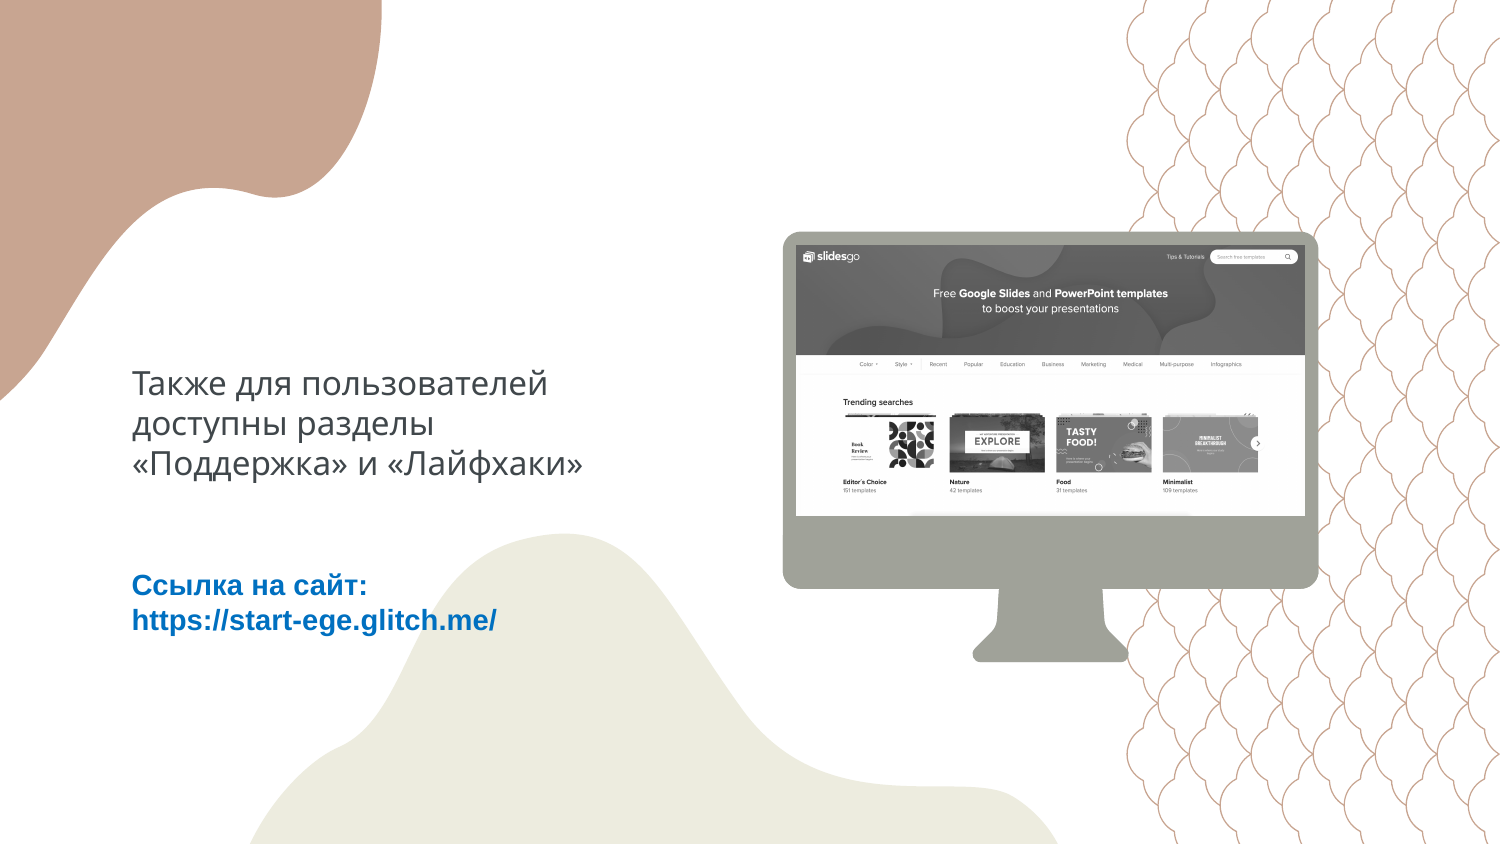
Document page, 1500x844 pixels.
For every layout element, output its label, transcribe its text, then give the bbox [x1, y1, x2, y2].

text_box Ссылка на сайт: https://start-ege.glitch.me/ [116, 558, 755, 644]
subtitle Также для пользователей доступны разделы «Поддержка» и «Лайфхаки» [116, 332, 676, 512]
picture [795, 244, 1306, 557]
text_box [782, 231, 1319, 663]
